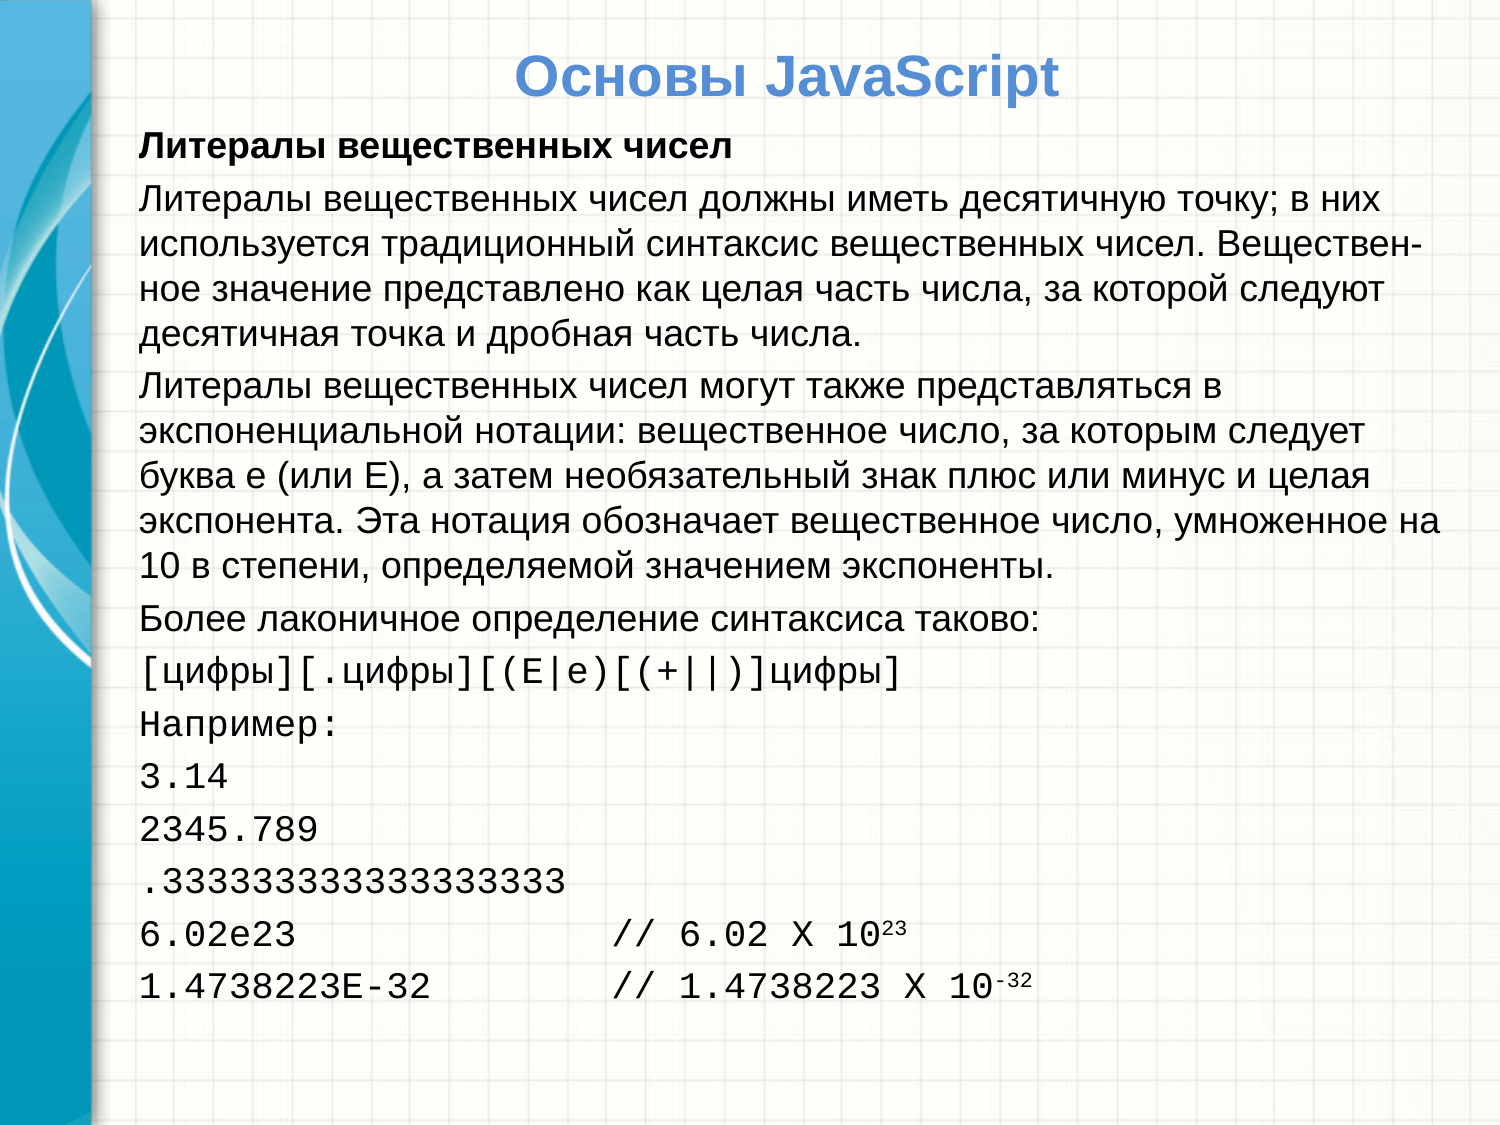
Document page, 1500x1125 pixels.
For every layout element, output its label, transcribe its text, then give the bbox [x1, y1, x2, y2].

picture [0, 0, 1500, 1125]
title Основы JavaScript [125, 44, 1450, 102]
list Литералы вещественных чисел Литералы вещественных чисел должны иметь десятичную точку; в них используется традиционный синтаксис вещественных чисел. Веществен-ное значение представлено как целая часть числа, за которой следуют десятичная точка и дробная часть числа. Литералы вещественных чисел могут также представляться в экспоненциальной нотации: вещественное число, за которым следует буква e (или E), а затем необязательный знак плюс или минус и целая экспонента. Эта нотация обозначает вещественное число, умноженное на 10 в степени, определяемой значением экспоненты. Более лаконичное определение синтаксиса таково: [цифры][.цифры][(E|e)[(+||)]цифры] Например: 3.14 2345.789 .333333333333333333 6.02e23 // 6.02 X 1023 1.4738223E-32 // 1.4738223 X 10-32 [123, 113, 1471, 1059]
